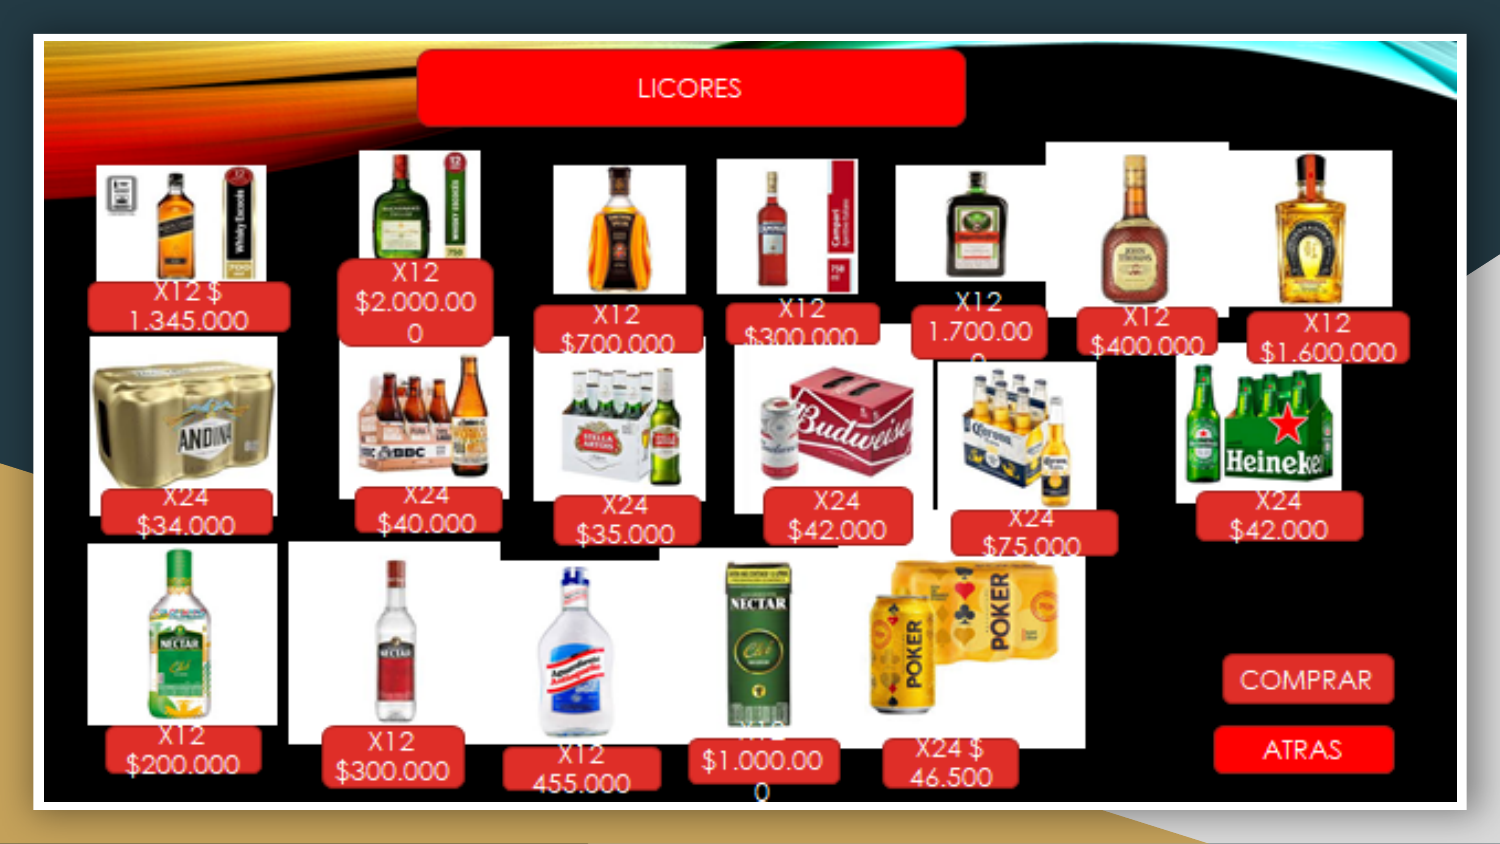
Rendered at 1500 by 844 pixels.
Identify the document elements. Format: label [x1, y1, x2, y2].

picture [43, 41, 1457, 803]
